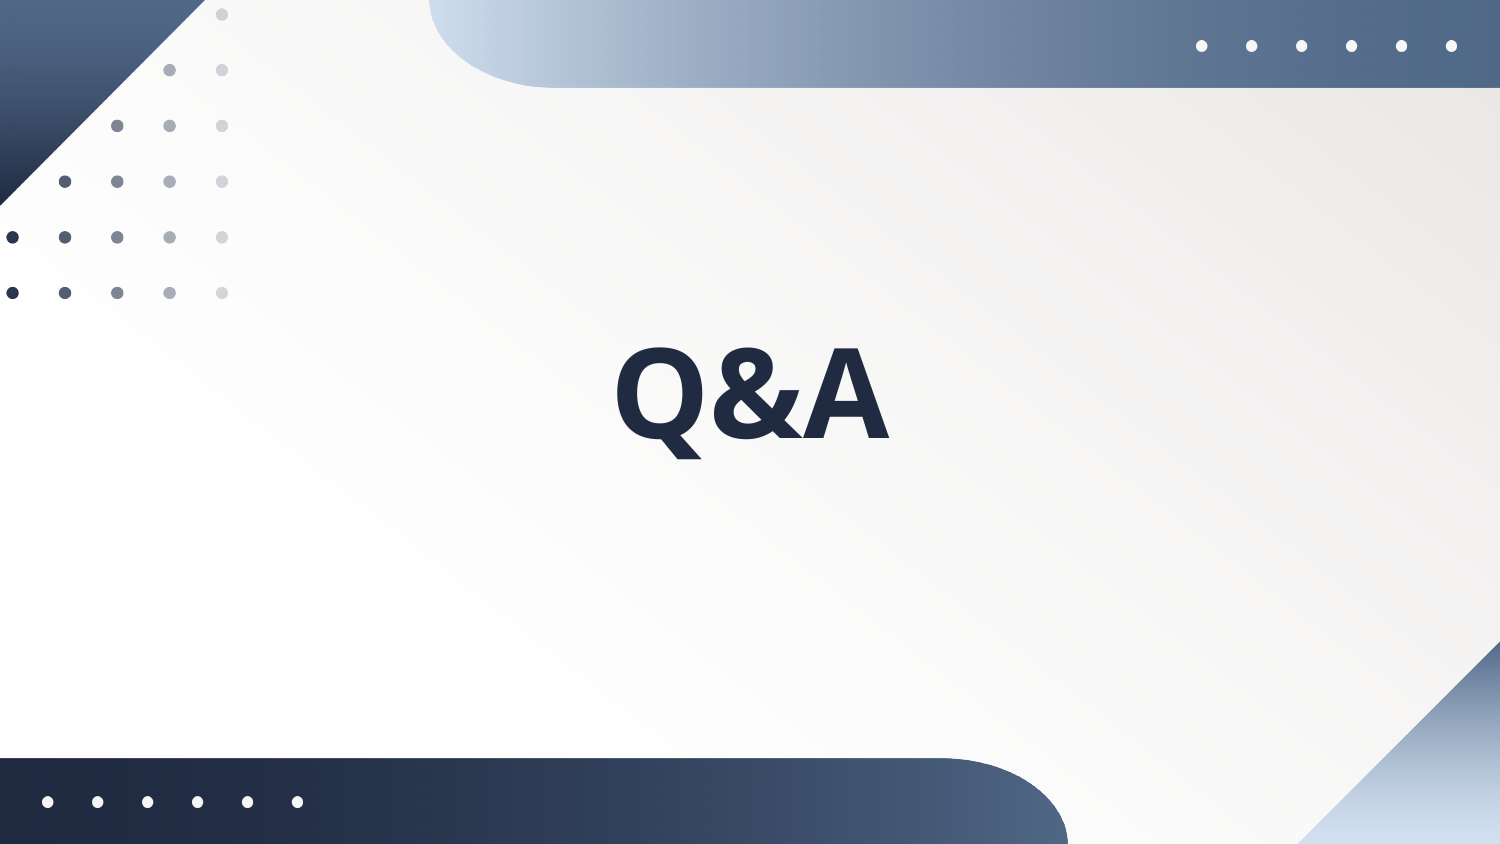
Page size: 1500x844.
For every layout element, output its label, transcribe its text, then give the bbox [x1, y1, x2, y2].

picture [0, 0, 1500, 844]
title Q&A [406, 307, 1094, 479]
